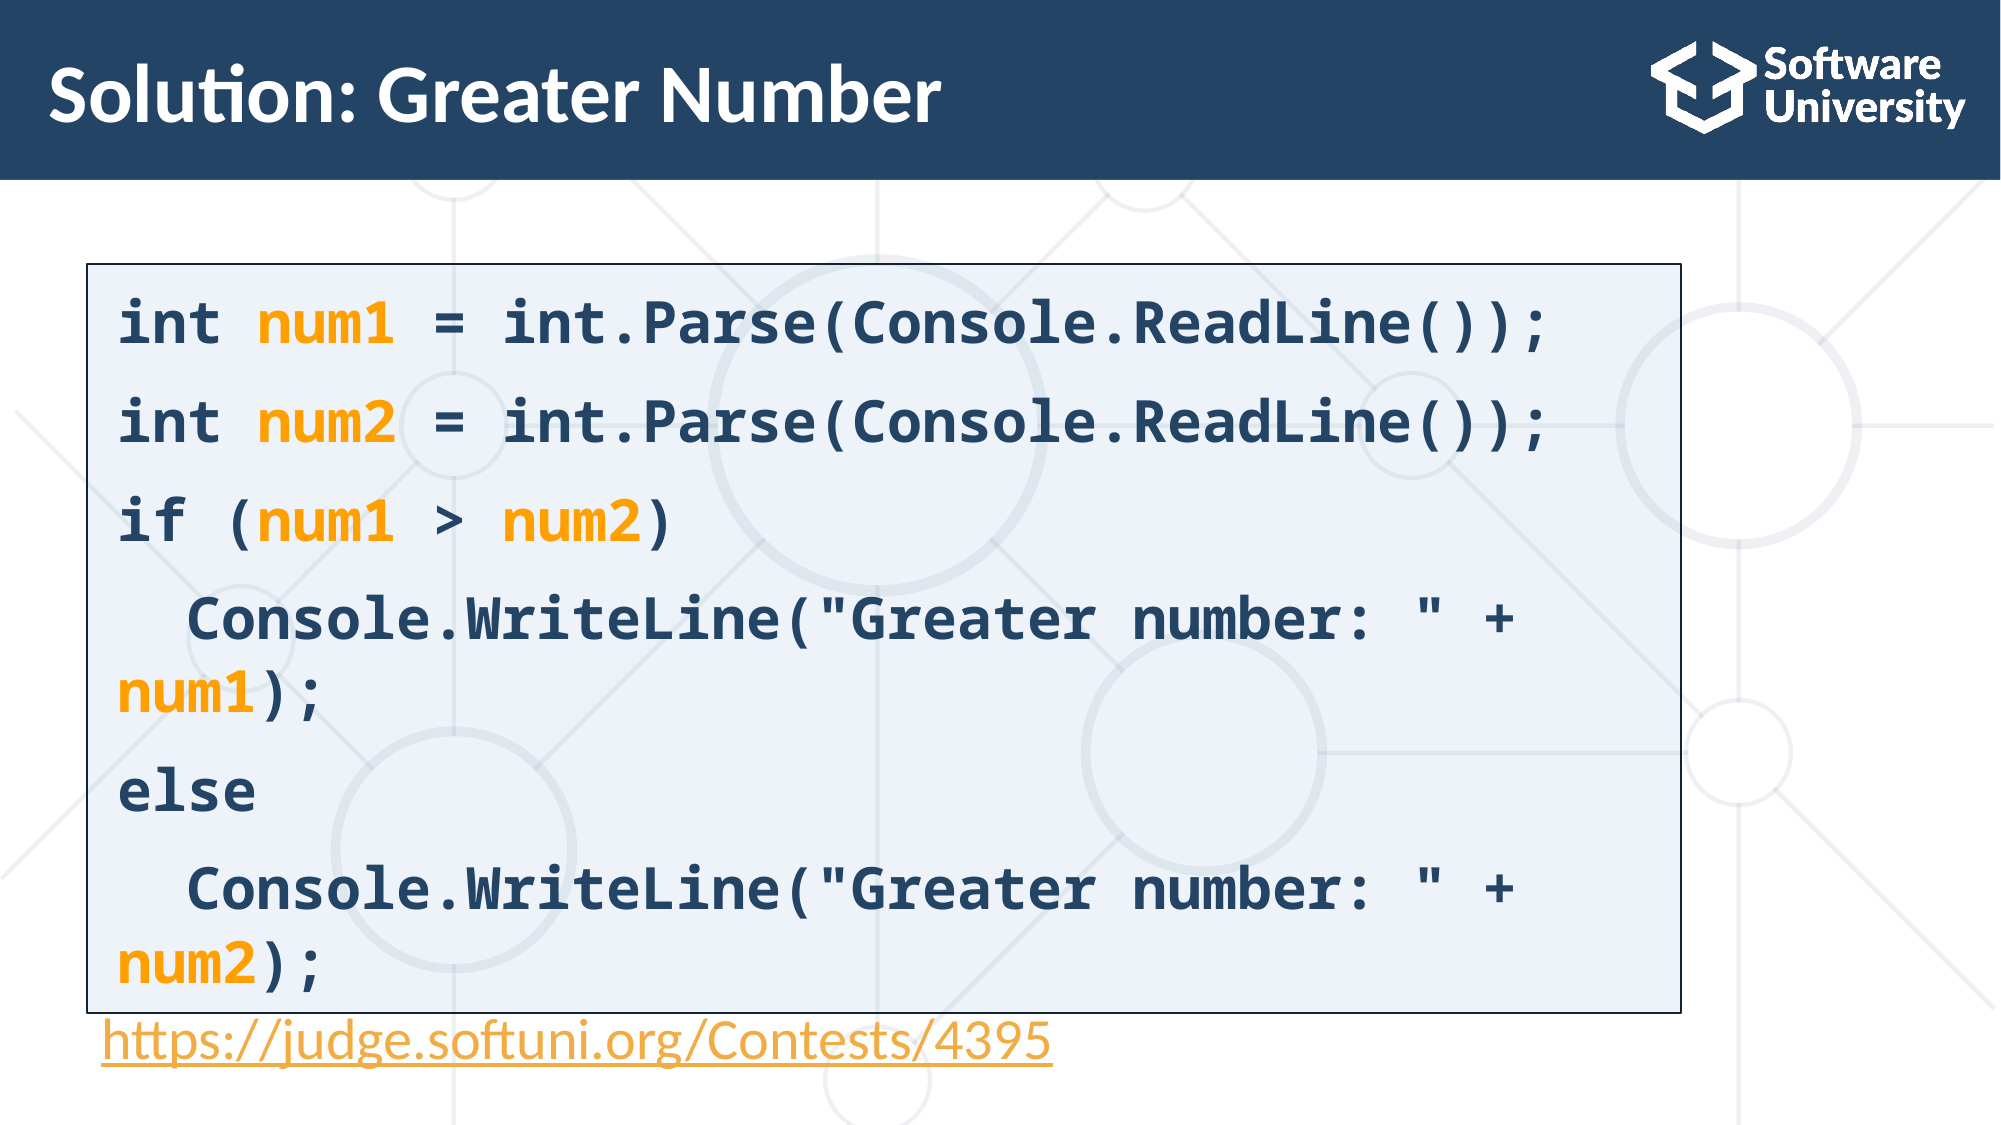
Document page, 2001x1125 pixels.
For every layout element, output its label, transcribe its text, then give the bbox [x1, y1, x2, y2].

title Solution: Greater Number [31, 16, 1625, 162]
text_box int num1 = int.Parse(Console.ReadLine()); int num2 = int.Parse(Console.ReadLine()); if (num1 > num2) Console.WriteLine("Greater number: " + num1); else Console.WriteLine("Greater number: " + num2); [87, 264, 1682, 1013]
text_box https://judge.softuni.org/Contests/4395 [86, 993, 1502, 1079]
picture [1651, 41, 1966, 134]
